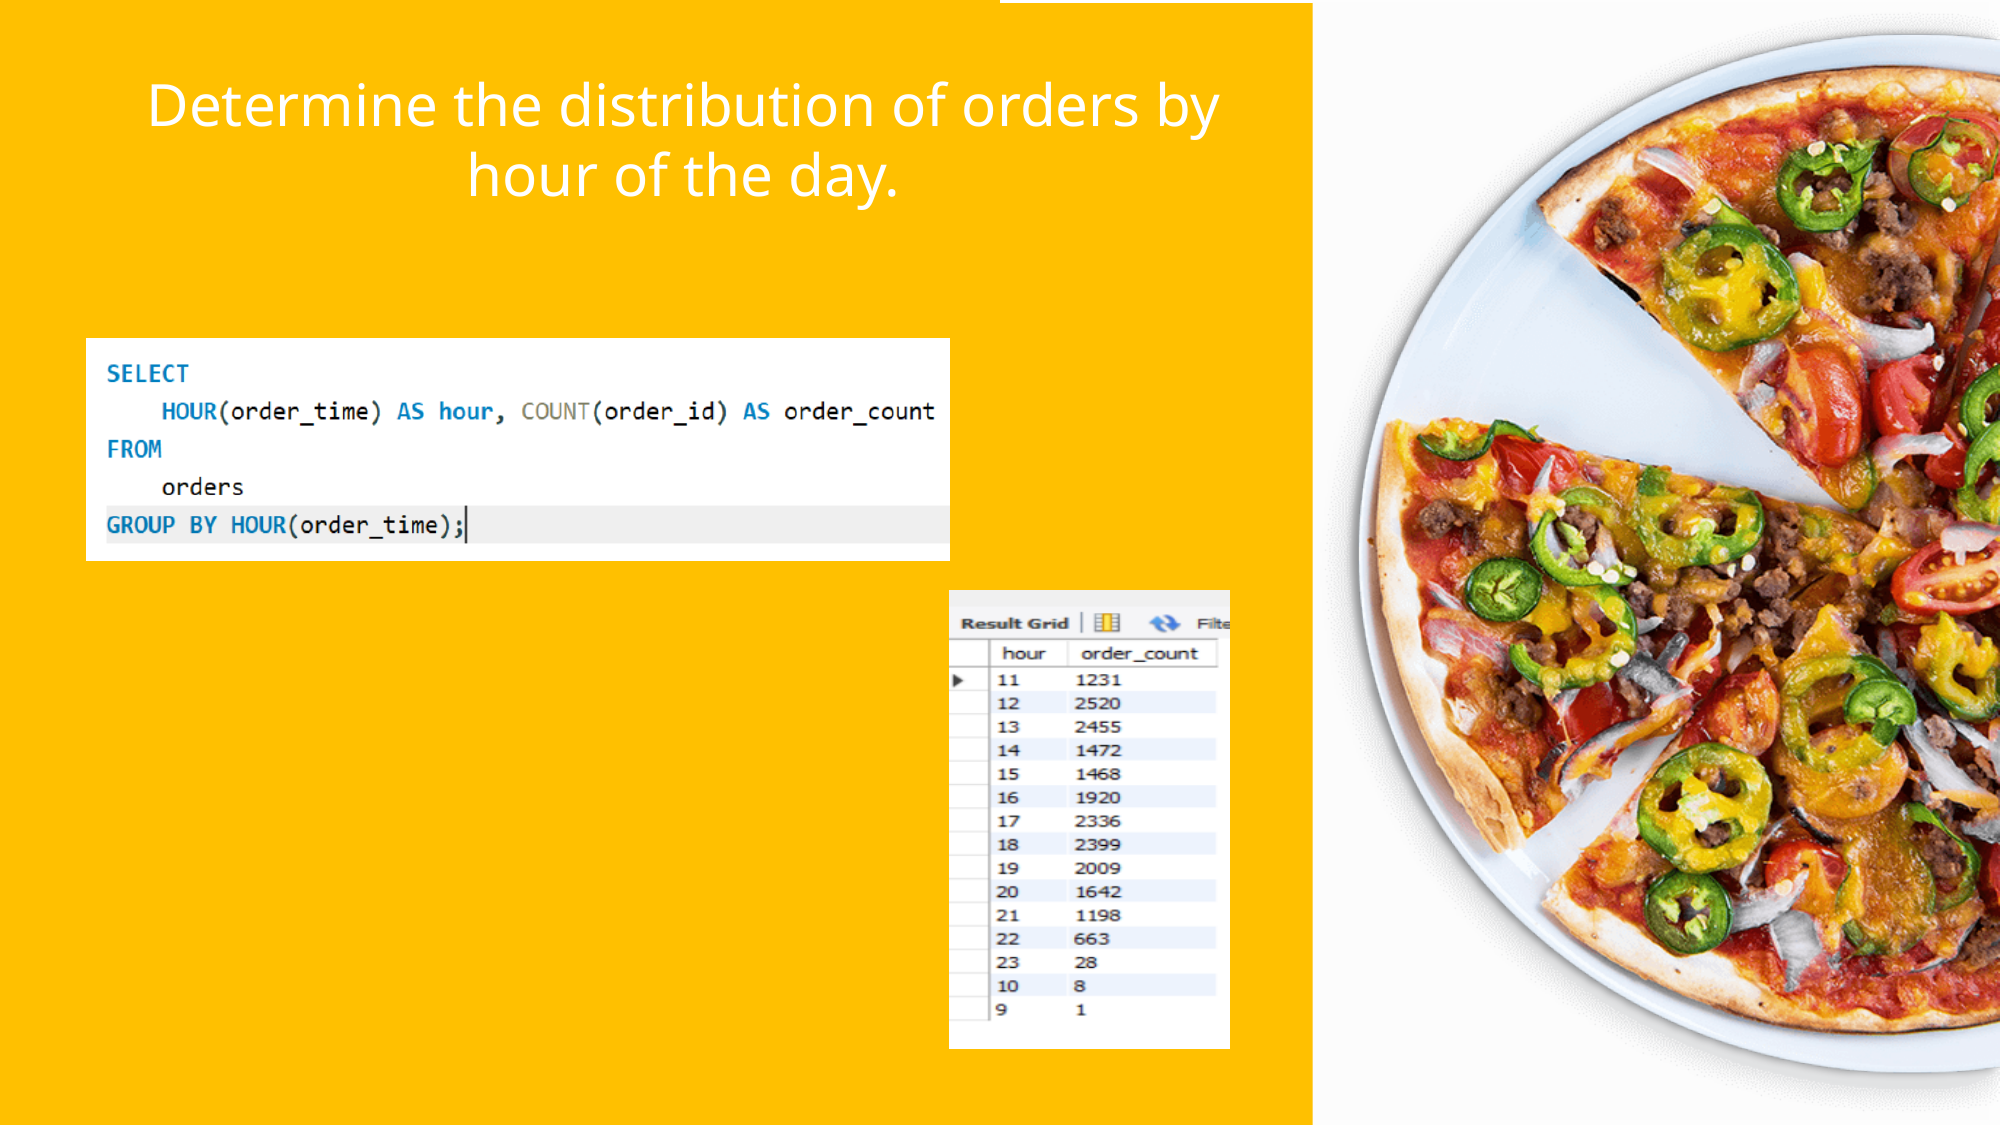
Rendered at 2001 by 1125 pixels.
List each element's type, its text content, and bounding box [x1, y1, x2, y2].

text_box Determine the distribution of orders by hour of the day. [125, 60, 1242, 215]
picture [949, 590, 1230, 1049]
picture [86, 338, 950, 561]
picture [1312, 0, 2000, 1125]
text_box [0, 2, 1312, 1125]
